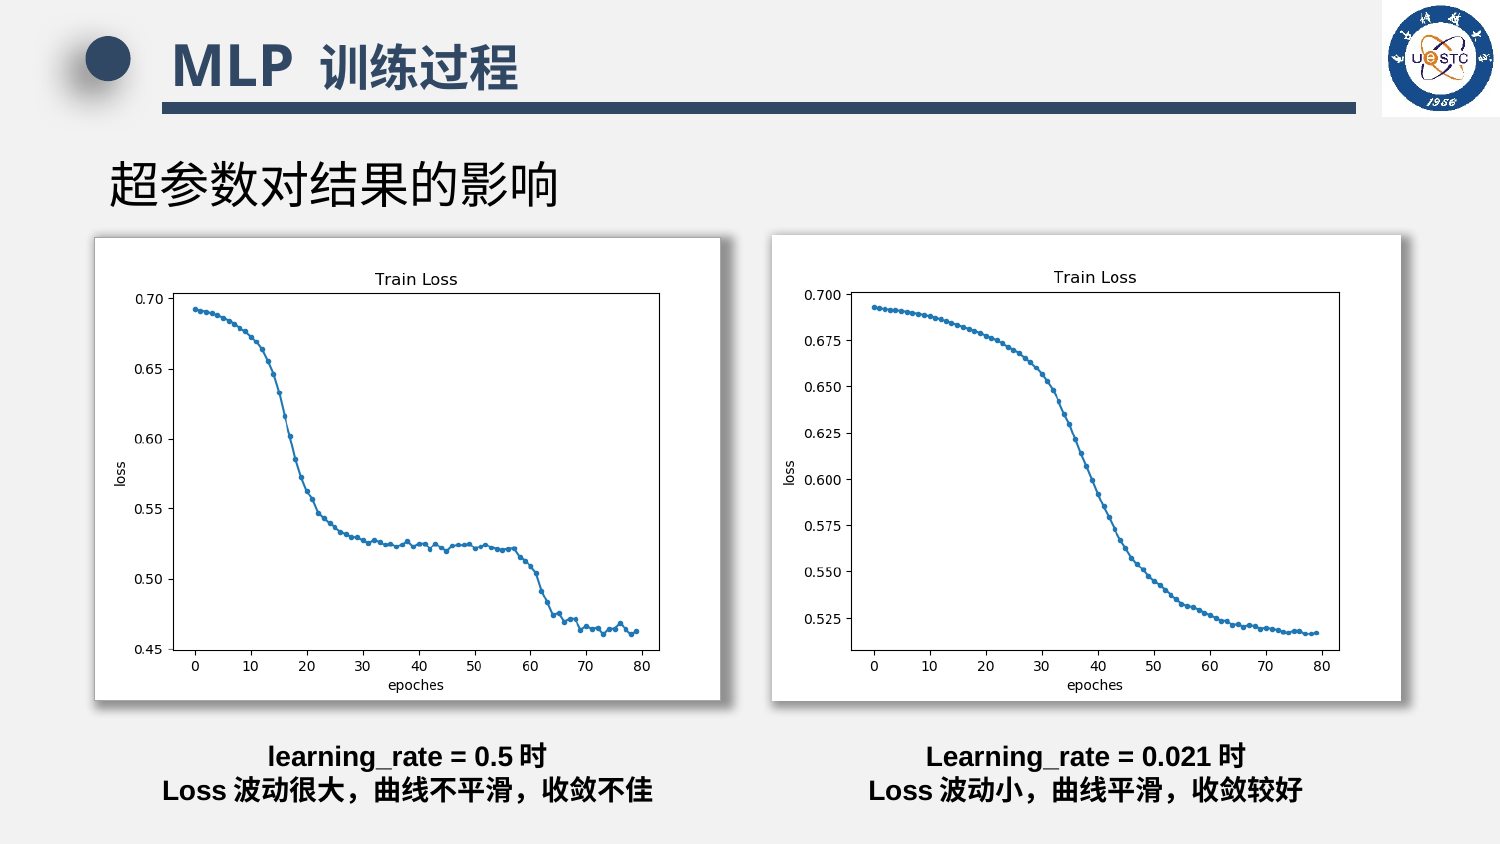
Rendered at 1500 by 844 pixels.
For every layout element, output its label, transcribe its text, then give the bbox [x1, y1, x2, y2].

picture [771, 235, 1401, 701]
picture [1382, 0, 1500, 117]
text_box Learning_rate = 0.021时 Loss波动小，曲线平滑，收敛较好 [830, 731, 1342, 814]
text_box [159, 100, 1358, 117]
text_box MLP 训练过程 [155, 20, 661, 106]
text_box [83, 33, 133, 84]
text_box learning_rate = 0.5时 Loss波动很大，曲线不平滑，收敛不佳 [120, 731, 695, 814]
text_box 超参数对结果的影响 [94, 146, 633, 222]
picture [94, 236, 722, 701]
